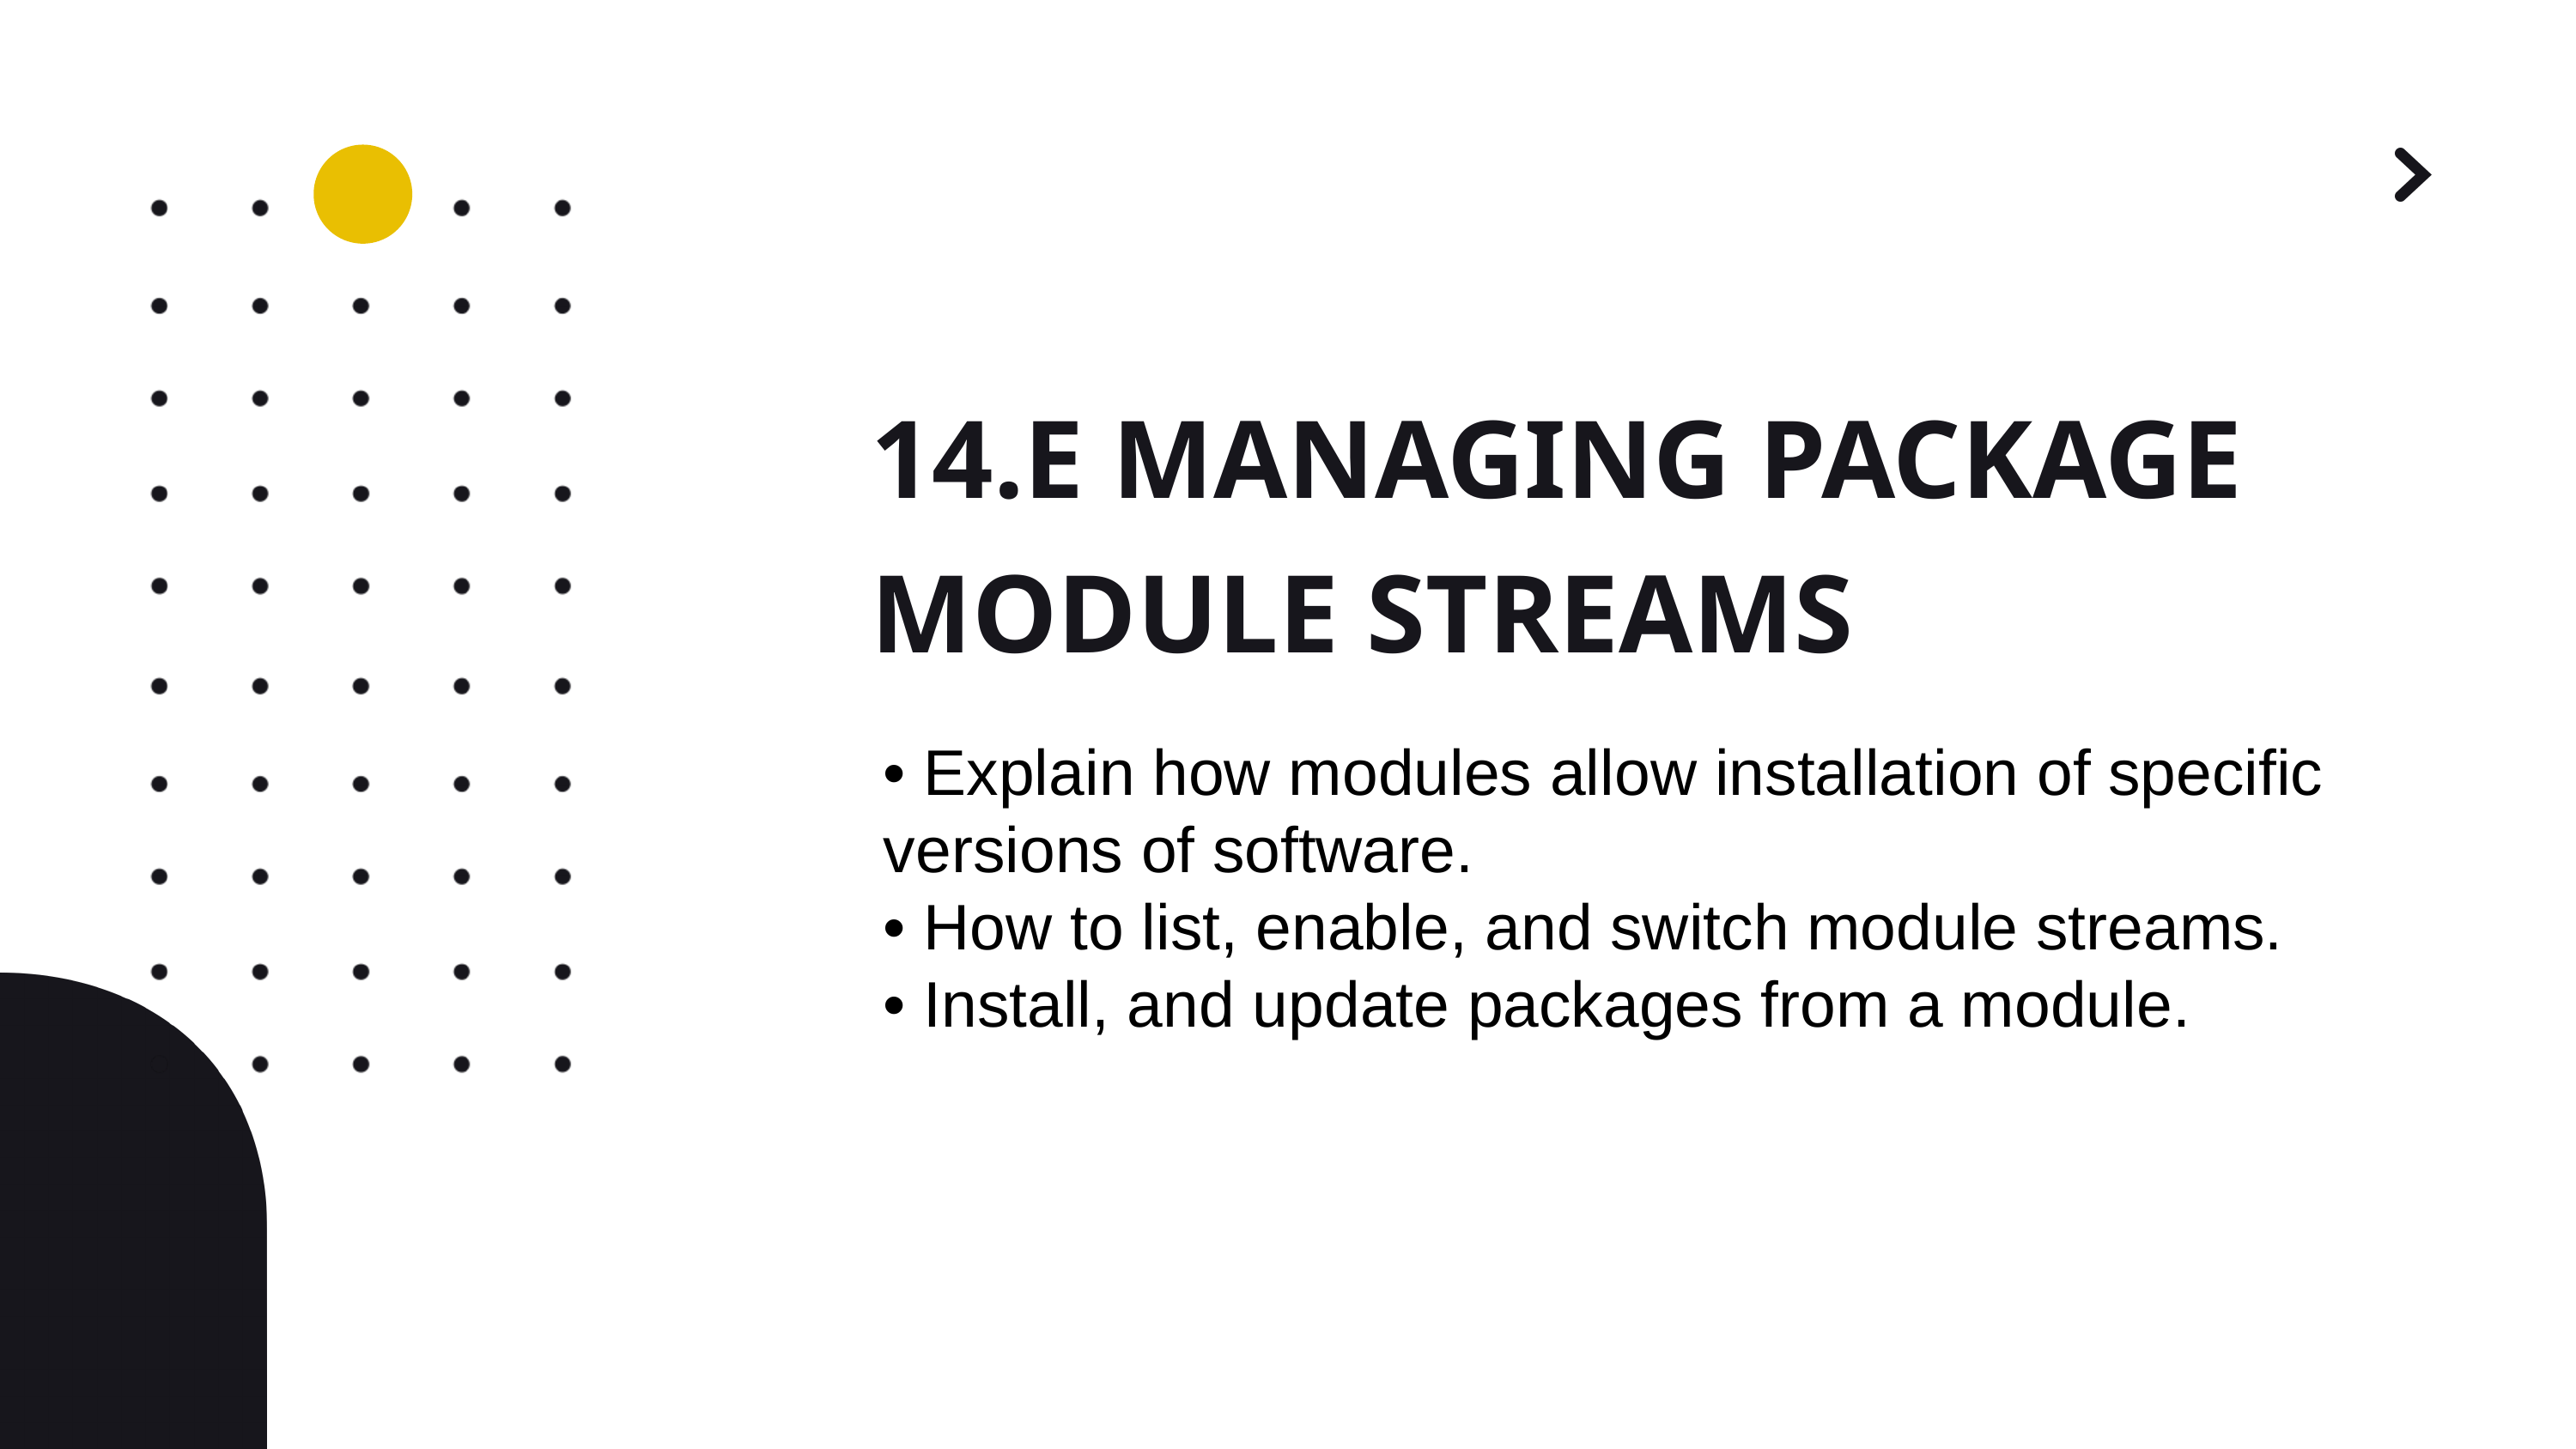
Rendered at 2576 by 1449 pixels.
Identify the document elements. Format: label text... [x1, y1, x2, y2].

picture [0, 671, 581, 1449]
text_box 14.E MANAGING PACKAGE MODULE STREAMS [871, 365, 2533, 675]
picture [2394, 148, 2432, 202]
text_box [313, 144, 413, 192]
picture [144, 193, 581, 600]
text_box • Explain how modules allow installation of specific versions of software. • How to list, enable, and switch module streams. • Install, and update packages from a module. [871, 724, 2528, 1046]
